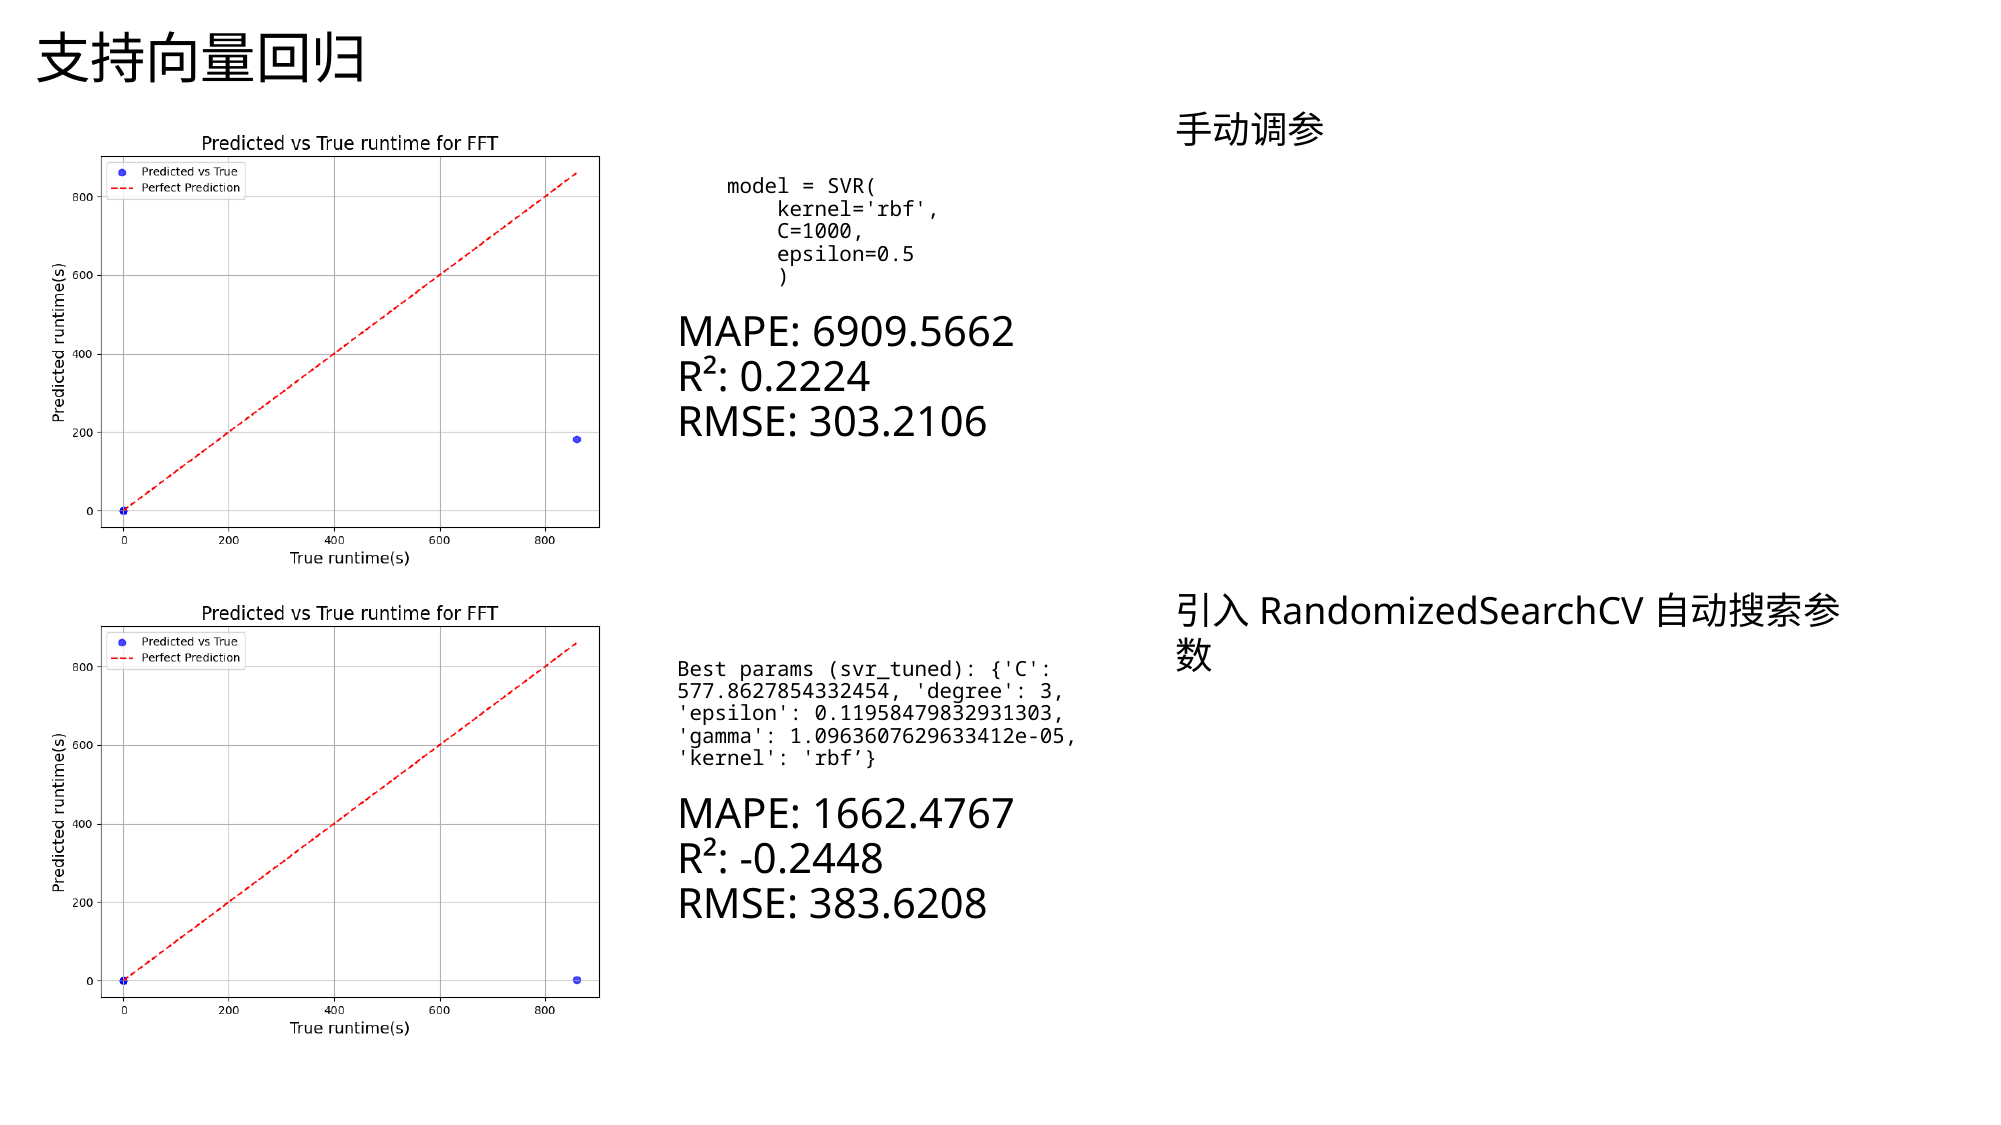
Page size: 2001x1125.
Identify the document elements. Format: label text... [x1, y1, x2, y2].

text_box 引入RandomizedSearchCV自动搜索参数 [1160, 579, 1874, 685]
text_box Best params (svr_tuned): {'C': 577.8627854332454, 'degree': 3, 'epsilon': 0.11958479832931303, 'gamma': 1.0963607629633412e-05, 'kernel': 'rbf’} MAPE: 1662.4767 R²: -0.2448 RMSE: 383.6208 [663, 580, 1112, 1006]
title 支持向量回归 [20, 23, 1161, 99]
picture [20, 98, 663, 1050]
text_box model = SVR( kernel='rbf', C=1000, epsilon=0.5 ) MAPE: 6909.5662 R²: 0.2224 RMSE: 303.2106 [663, 98, 1112, 524]
text_box 手动调参 [1160, 98, 1874, 158]
